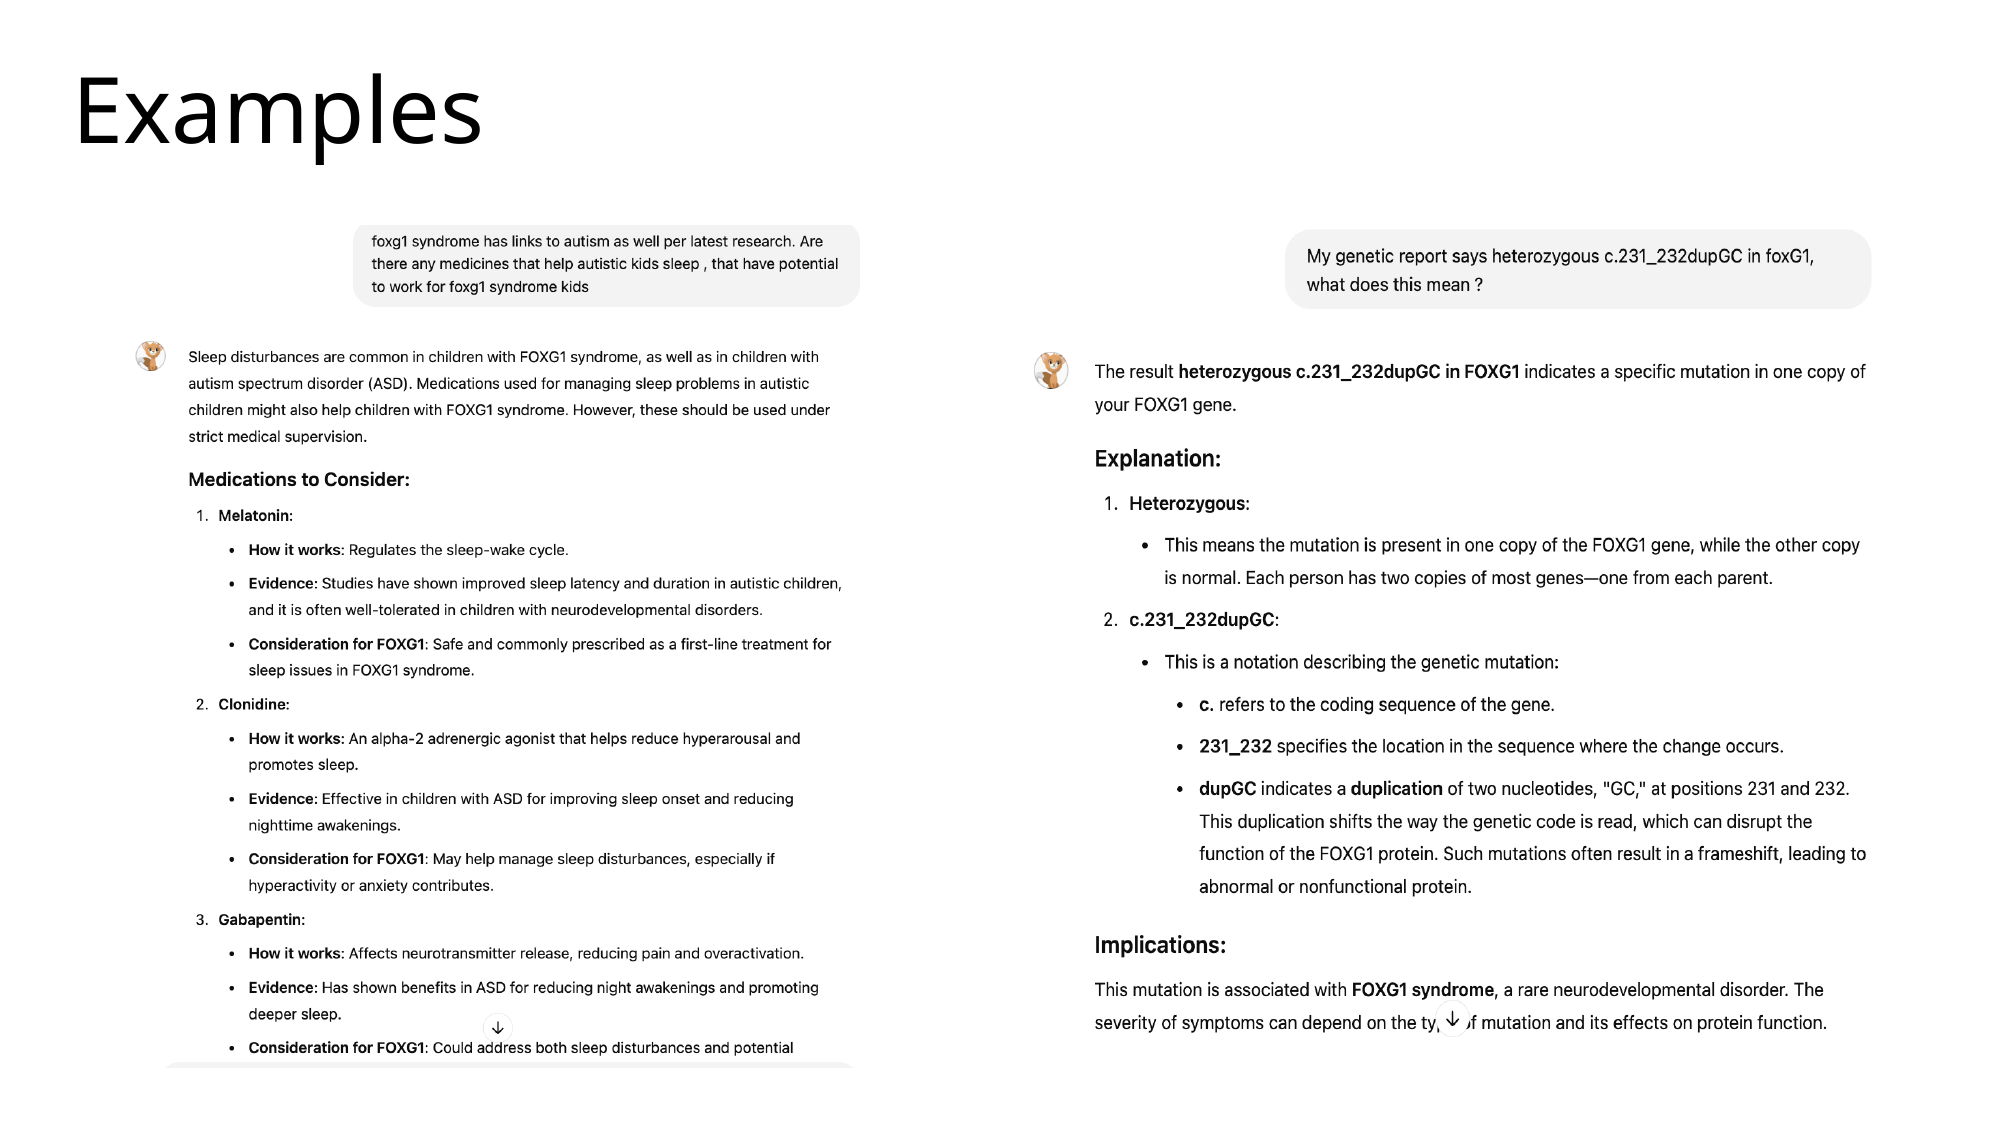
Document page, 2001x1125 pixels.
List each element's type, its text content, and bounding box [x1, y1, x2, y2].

text_box Examples [57, 44, 501, 170]
picture [107, 201, 901, 1068]
picture [987, 205, 1893, 1059]
